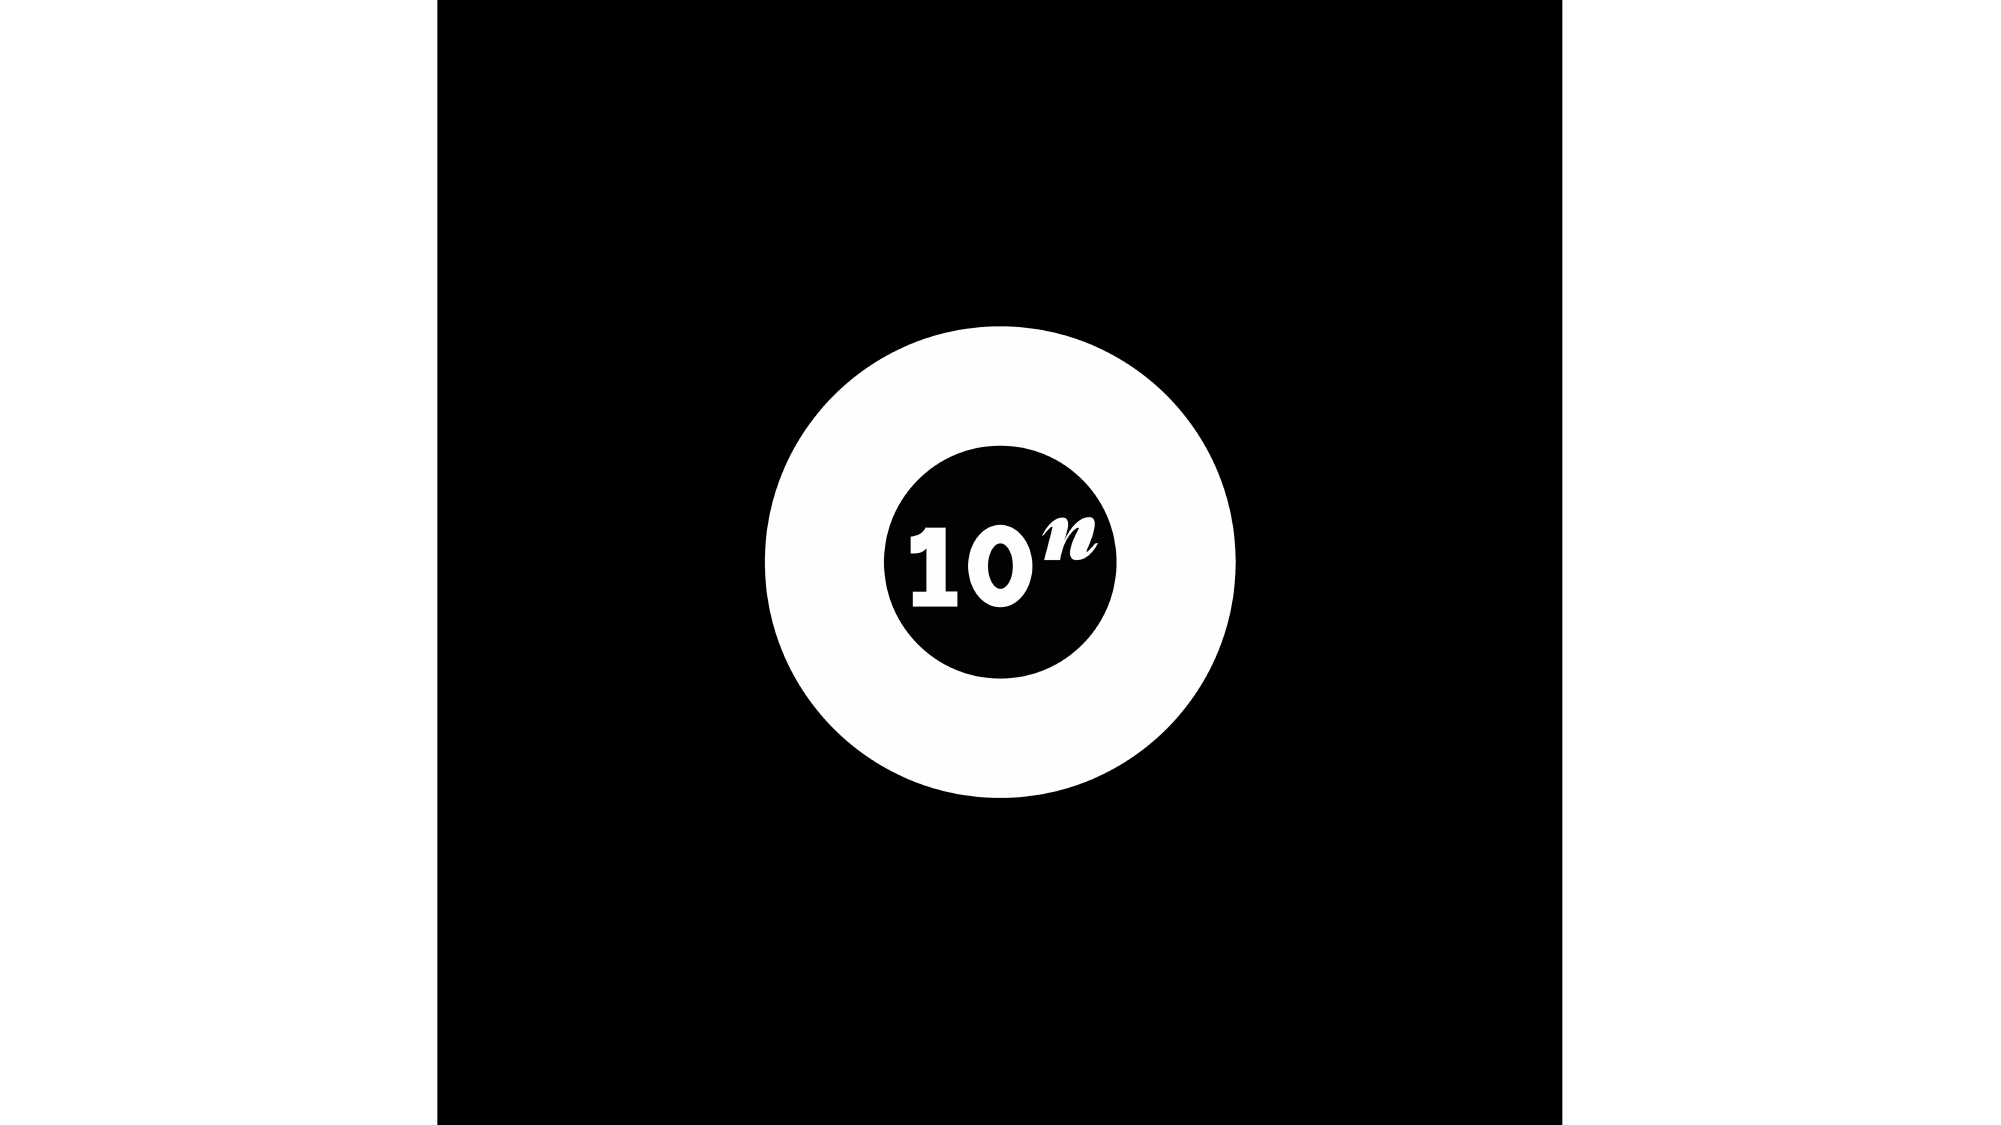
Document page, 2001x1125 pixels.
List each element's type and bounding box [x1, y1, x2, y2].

text_box [436, 0, 1563, 1125]
picture [662, 224, 1338, 900]
